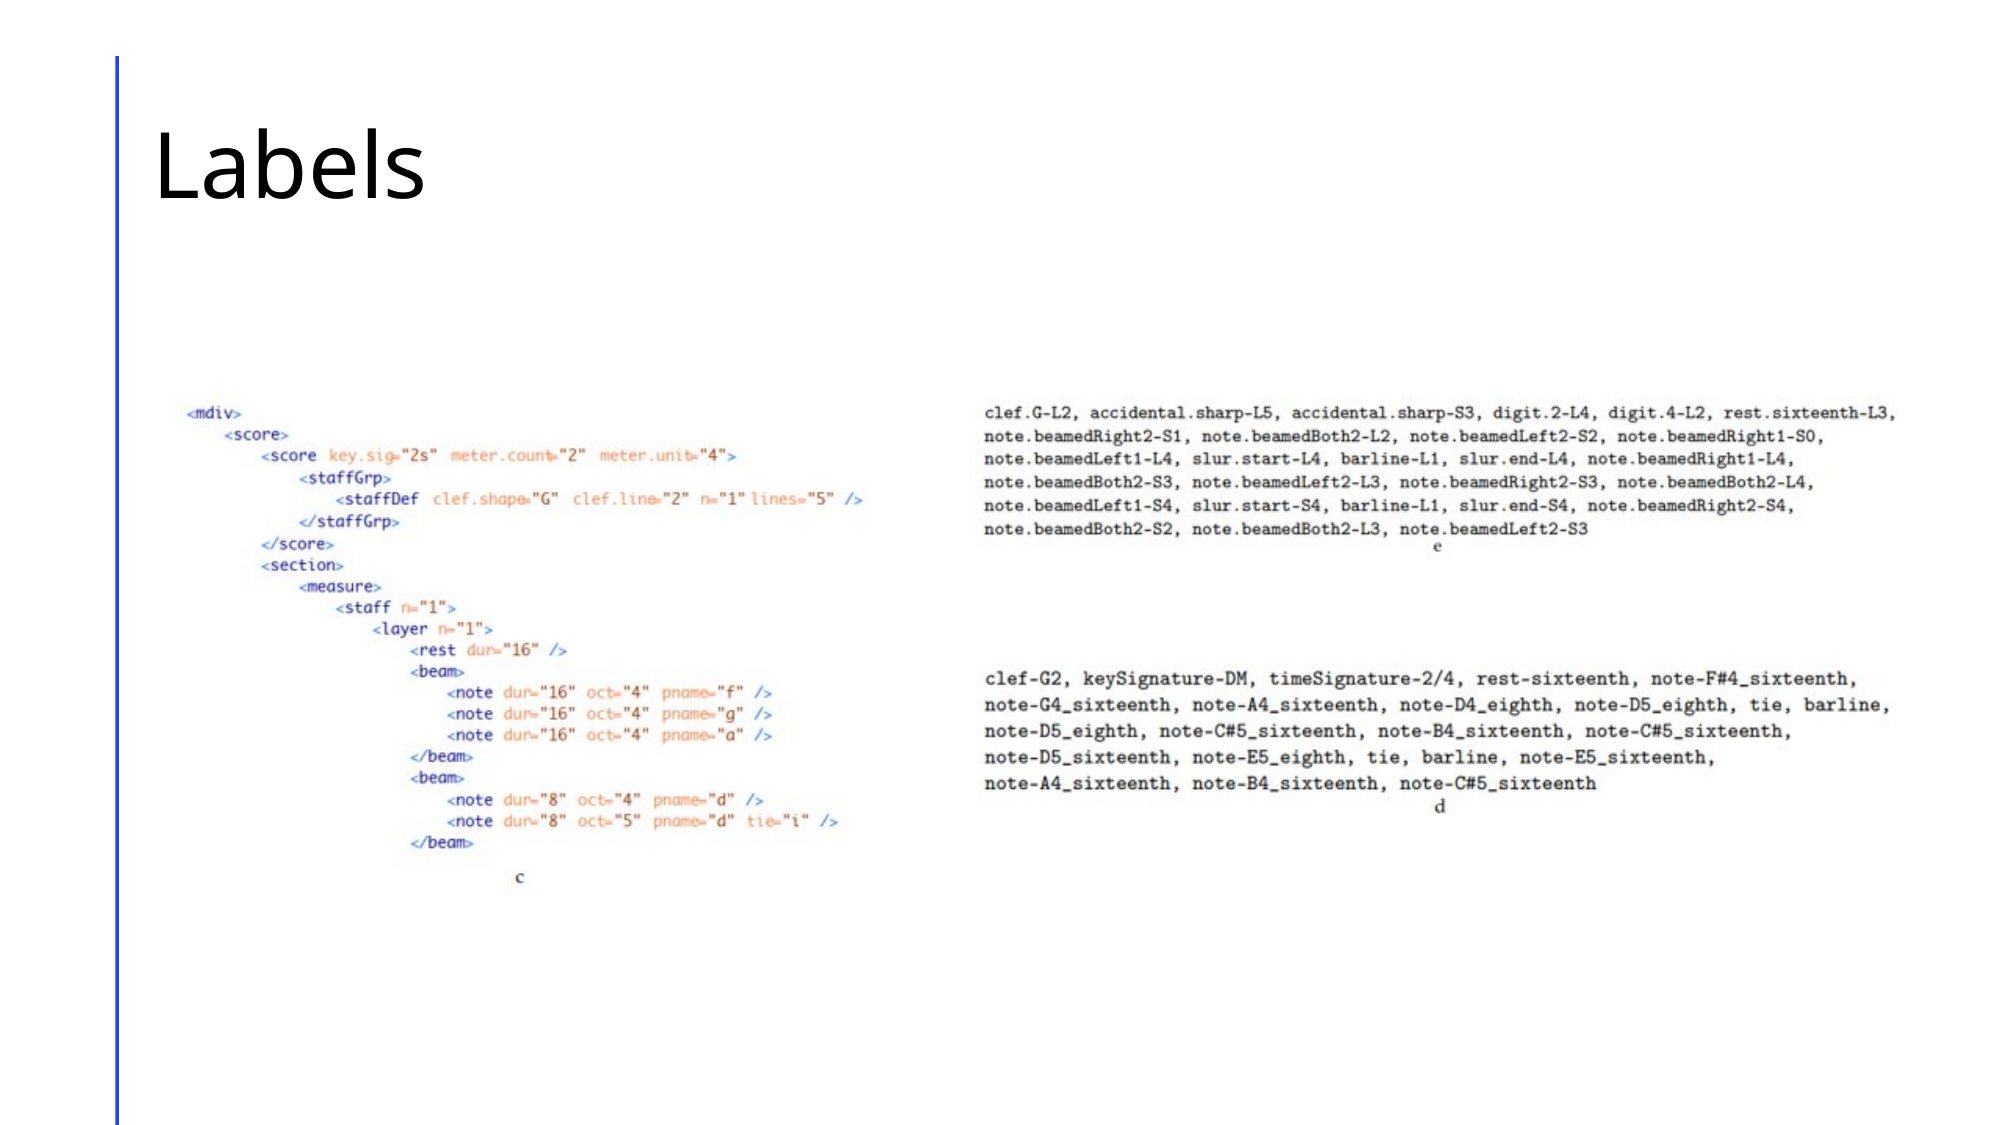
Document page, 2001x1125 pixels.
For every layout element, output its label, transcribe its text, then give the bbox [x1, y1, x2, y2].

picture [167, 392, 904, 894]
picture [974, 396, 1899, 563]
title Labels [137, 59, 1863, 278]
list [978, 663, 1894, 819]
